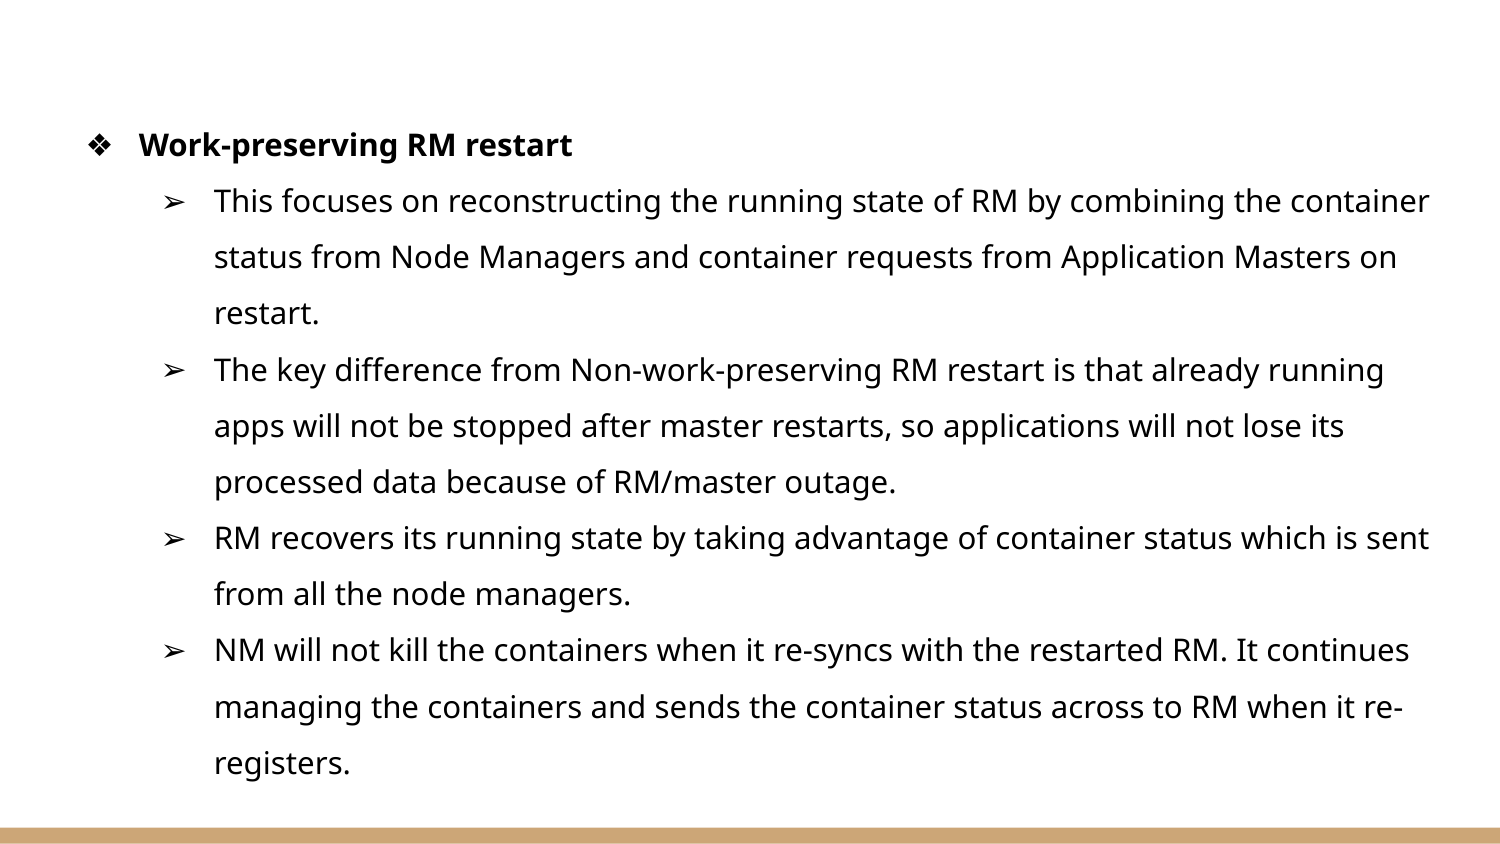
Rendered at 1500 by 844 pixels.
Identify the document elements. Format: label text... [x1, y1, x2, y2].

list Work-preserving RM restart This focuses on reconstructing the running state of RM by combining the container status from Node Managers and container requests from Application Masters on restart. The key difference from Non-work-preserving RM restart is that already running apps will not be stopped after master restarts, so applications will not lose its processed data because of RM/master outage. RM recovers its running state by taking advantage of container status which is sent from all the node managers. NM will not kill the containers when it re-syncs with the restarted RM. It continues managing the containers and sends the container status across to RM when it re-registers. [48, 91, 1449, 799]
